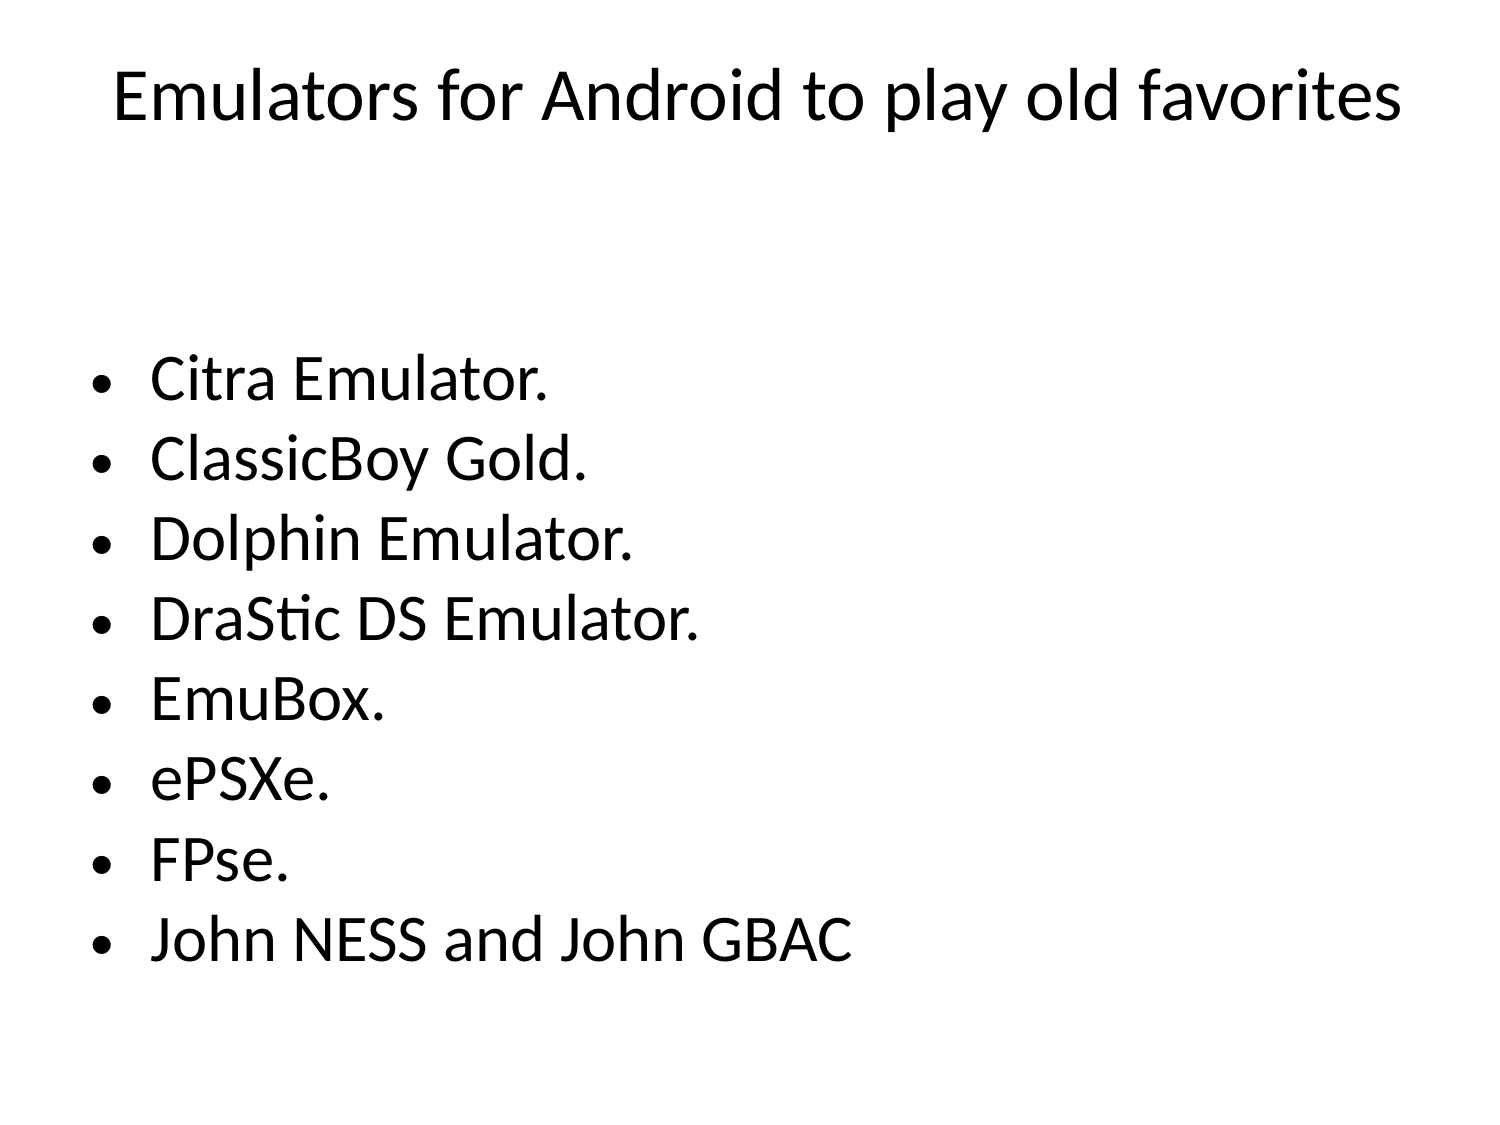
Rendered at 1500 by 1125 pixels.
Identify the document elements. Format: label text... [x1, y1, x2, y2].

title Emulators for Android to play old favorites [75, 45, 1425, 233]
list Citra Emulator. ClassicBoy Gold. Dolphin Emulator. DraStic DS Emulator. EmuBox. ePSXe. FPse. John NESS and John GBAC [75, 262, 1425, 1005]
